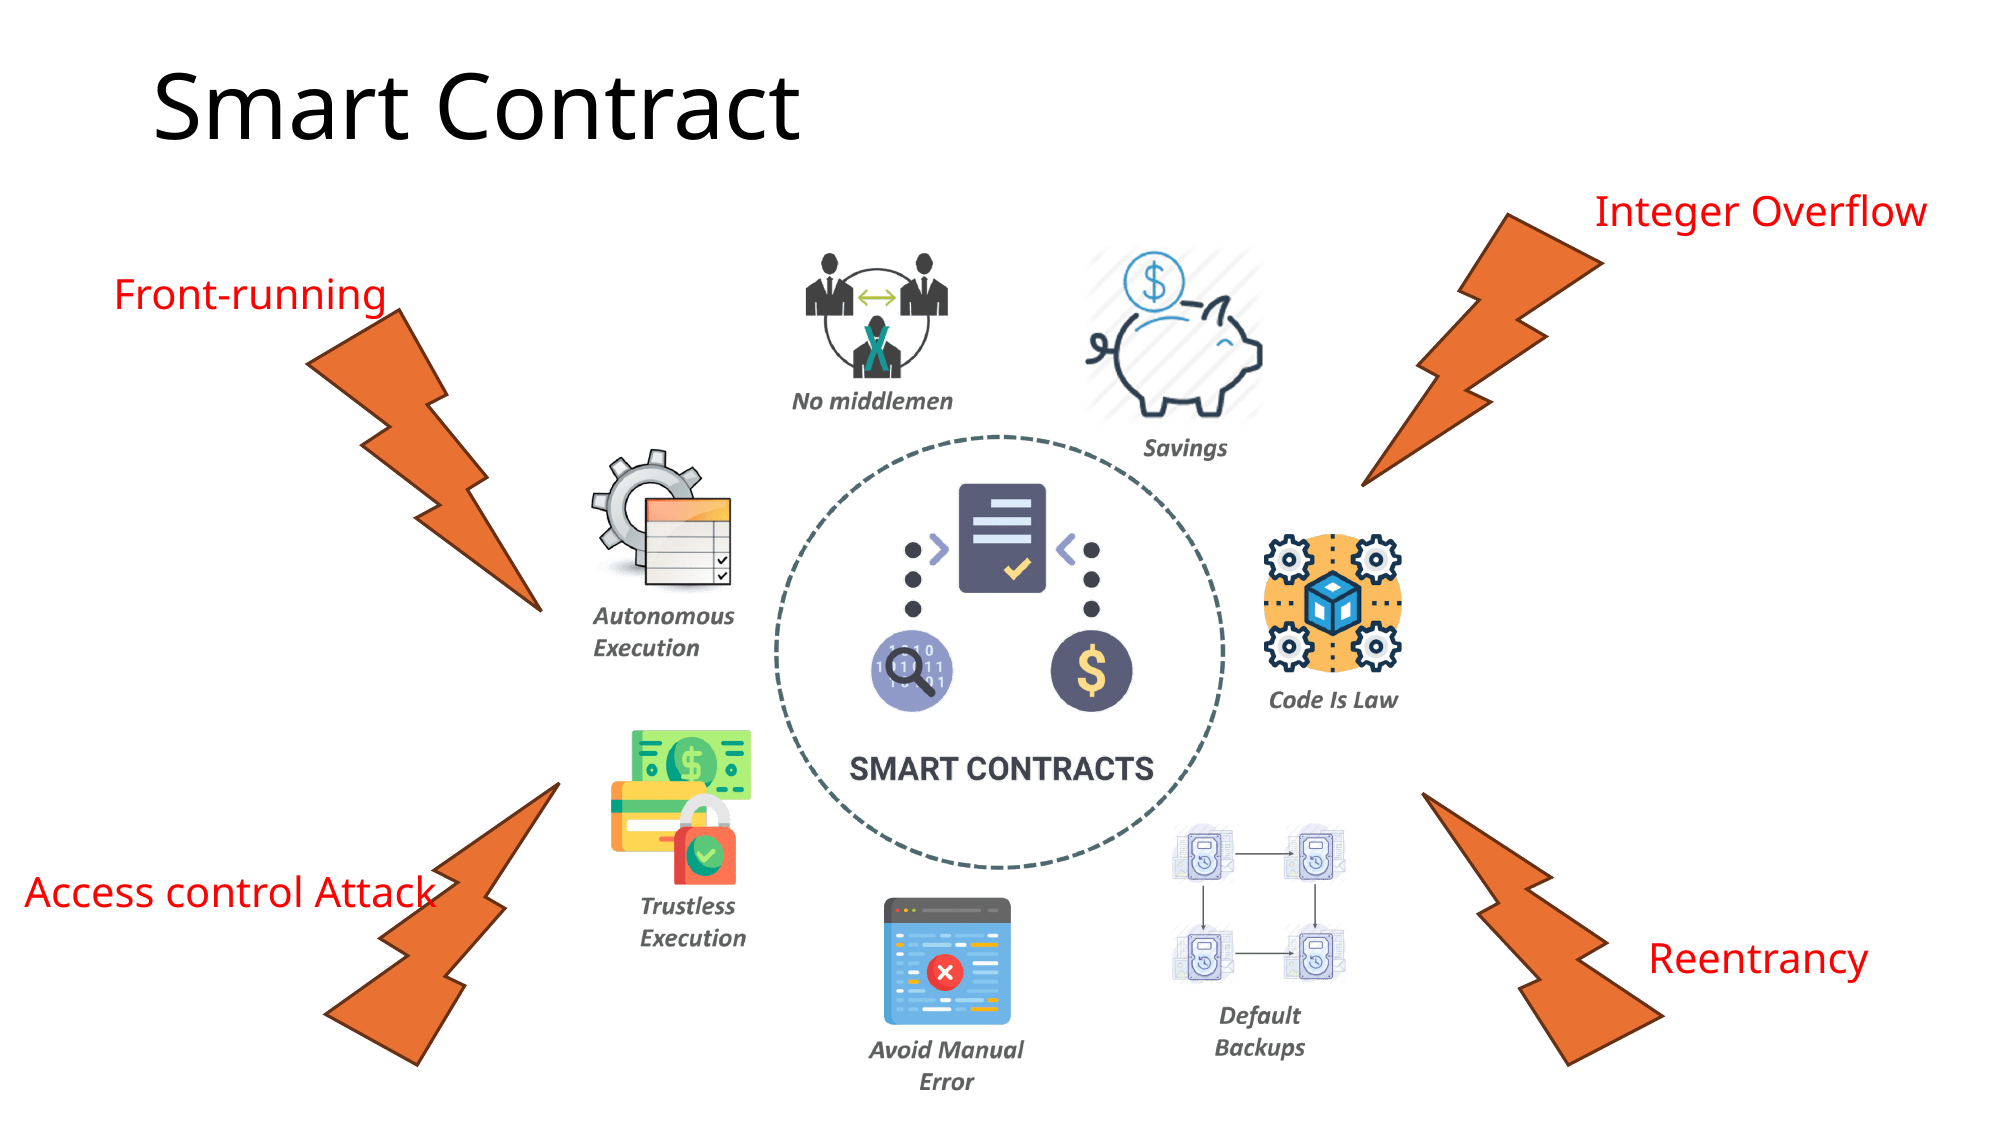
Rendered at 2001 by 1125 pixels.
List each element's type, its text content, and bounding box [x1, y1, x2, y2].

text_box Front-running [98, 260, 482, 325]
text_box [1424, 792, 1666, 1068]
text_box [322, 781, 561, 1068]
picture [576, 242, 1424, 1113]
title Smart Contract [137, 0, 1863, 219]
text_box [1424, 212, 1605, 448]
text_box Reentrancy [1633, 924, 2000, 989]
text_box [304, 325, 543, 613]
text_box Integer Overflow [1580, 177, 1964, 243]
text_box Access control Attack [9, 858, 482, 924]
